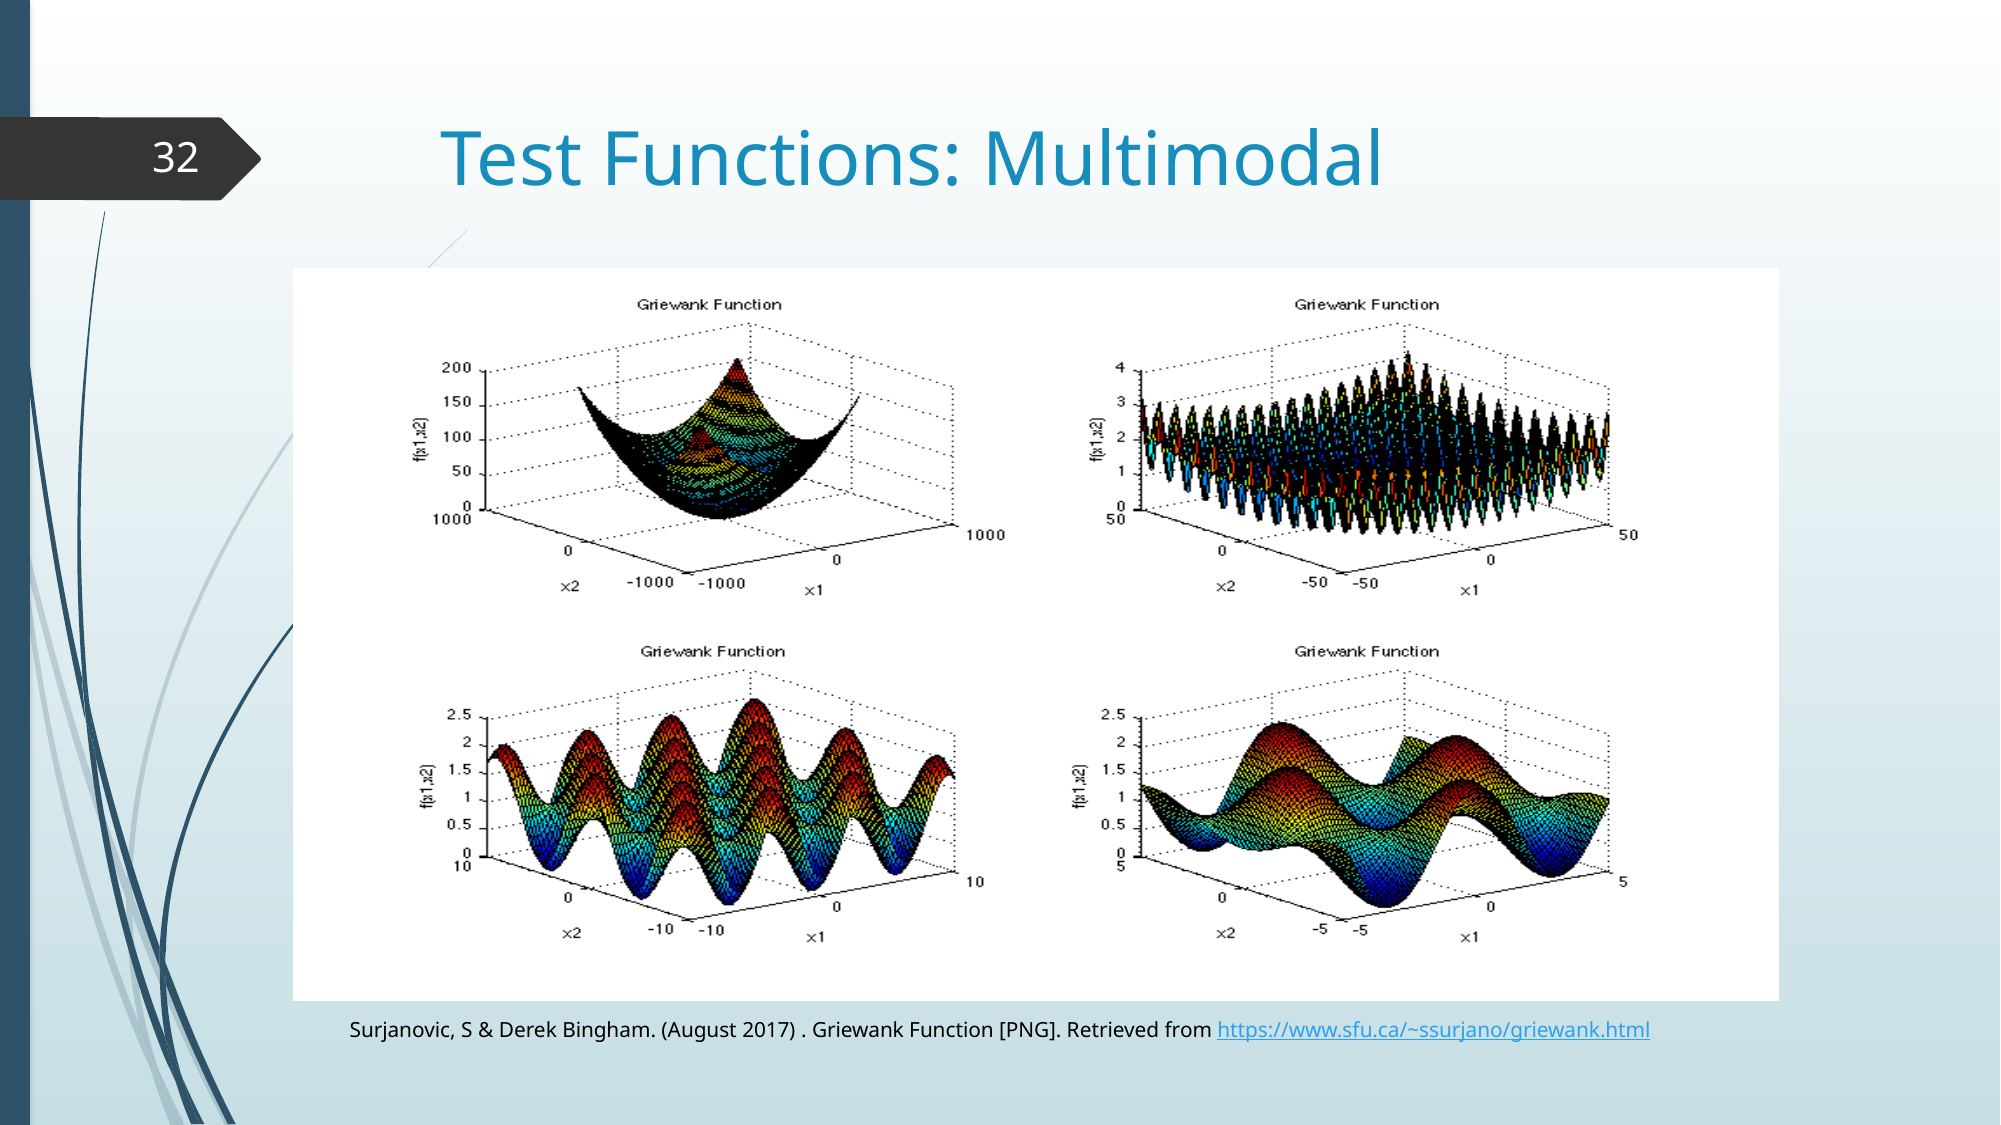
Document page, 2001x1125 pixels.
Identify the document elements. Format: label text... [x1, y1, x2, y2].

text_box Surjanovic, S & Derek Bingham. (August 2017) . Griewank Function [PNG]. Retrieved from https://www.sfu.ca/~ssurjano/griewank.html [334, 1008, 1779, 1052]
title Test Functions: Multimodal [425, 102, 1888, 213]
picture [293, 268, 1780, 1001]
slide_number 32 [87, 129, 216, 190]
